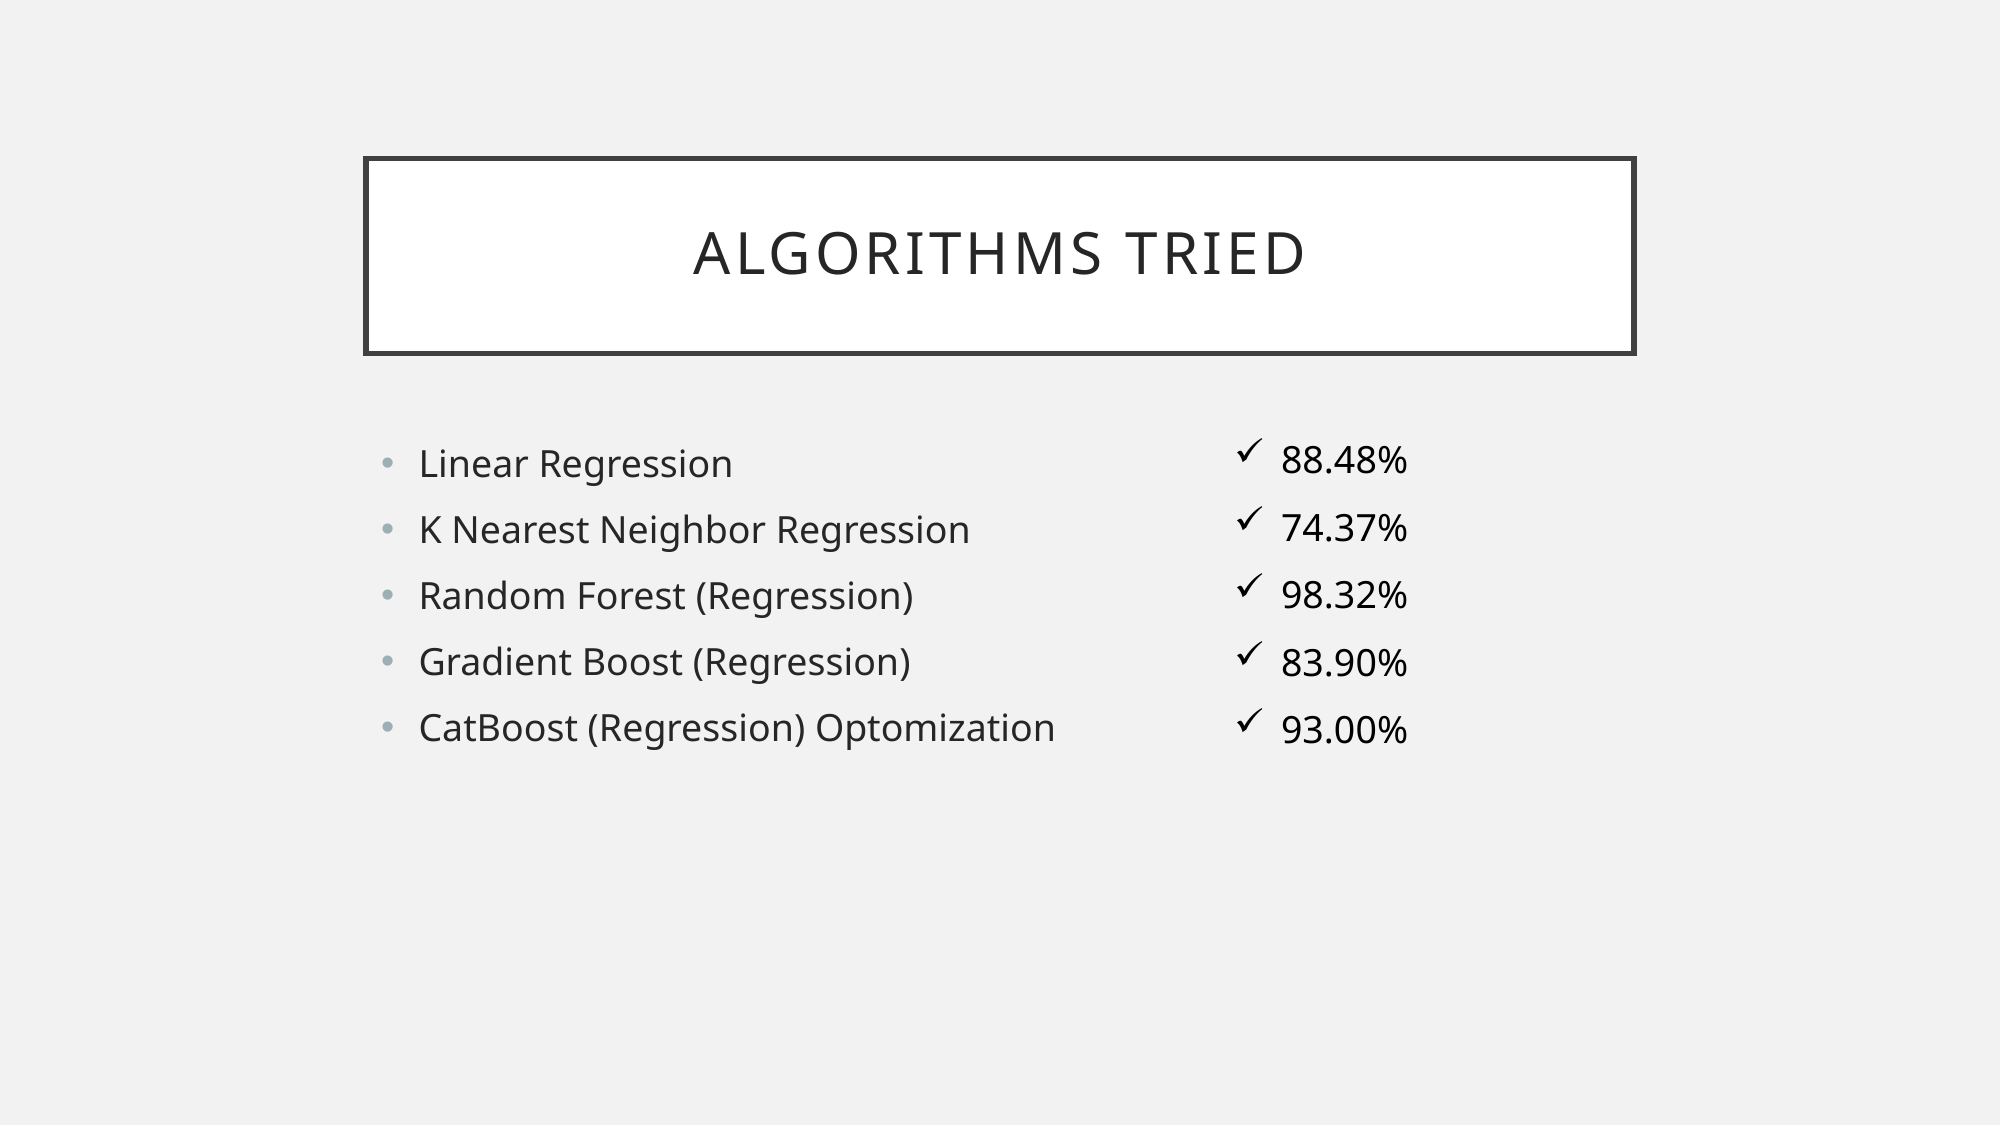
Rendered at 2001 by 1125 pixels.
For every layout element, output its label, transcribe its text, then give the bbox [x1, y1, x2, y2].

list Linear Regression K Nearest Neighbor Regression Random Forest (Regression) Gradient Boost (Regression) CatBoost (Regression) Optomization [366, 432, 1634, 942]
title Algorithms tried [363, 156, 1637, 356]
text_box 88.48% 74.37% 98.32% 83.90% 93.00% [1219, 406, 1829, 804]
